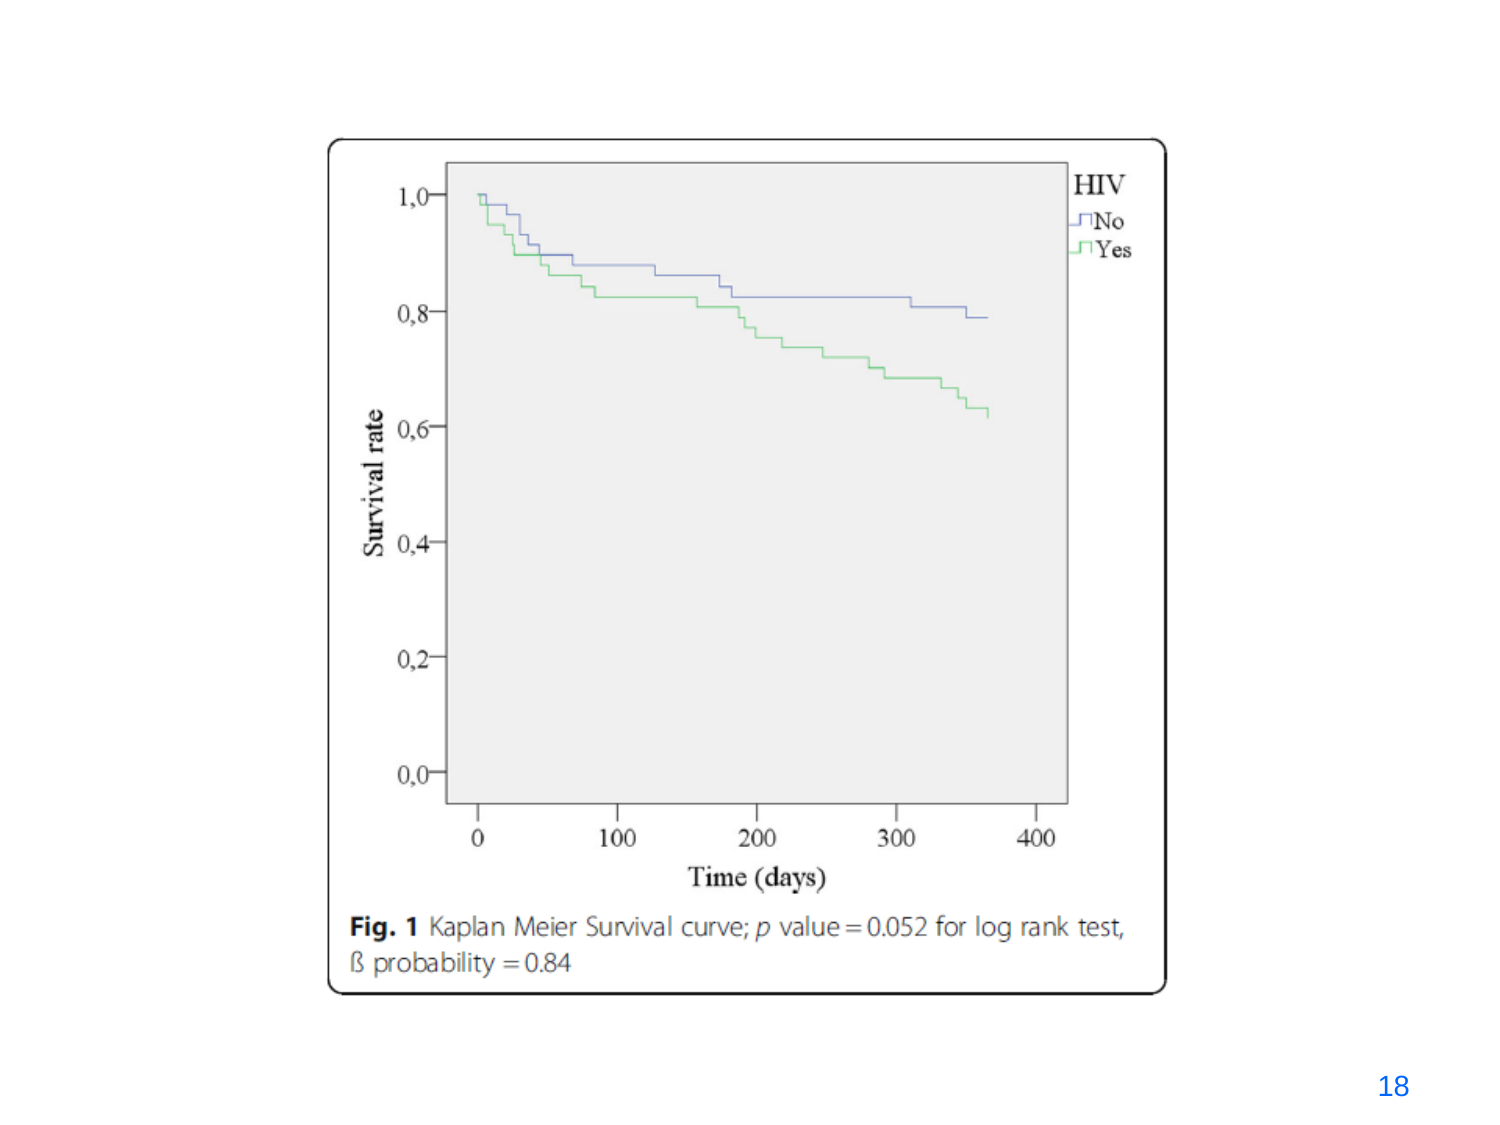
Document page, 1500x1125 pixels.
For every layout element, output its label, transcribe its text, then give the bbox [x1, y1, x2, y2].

picture [305, 116, 1194, 1008]
slide_number 18 [1275, 1025, 1425, 1104]
